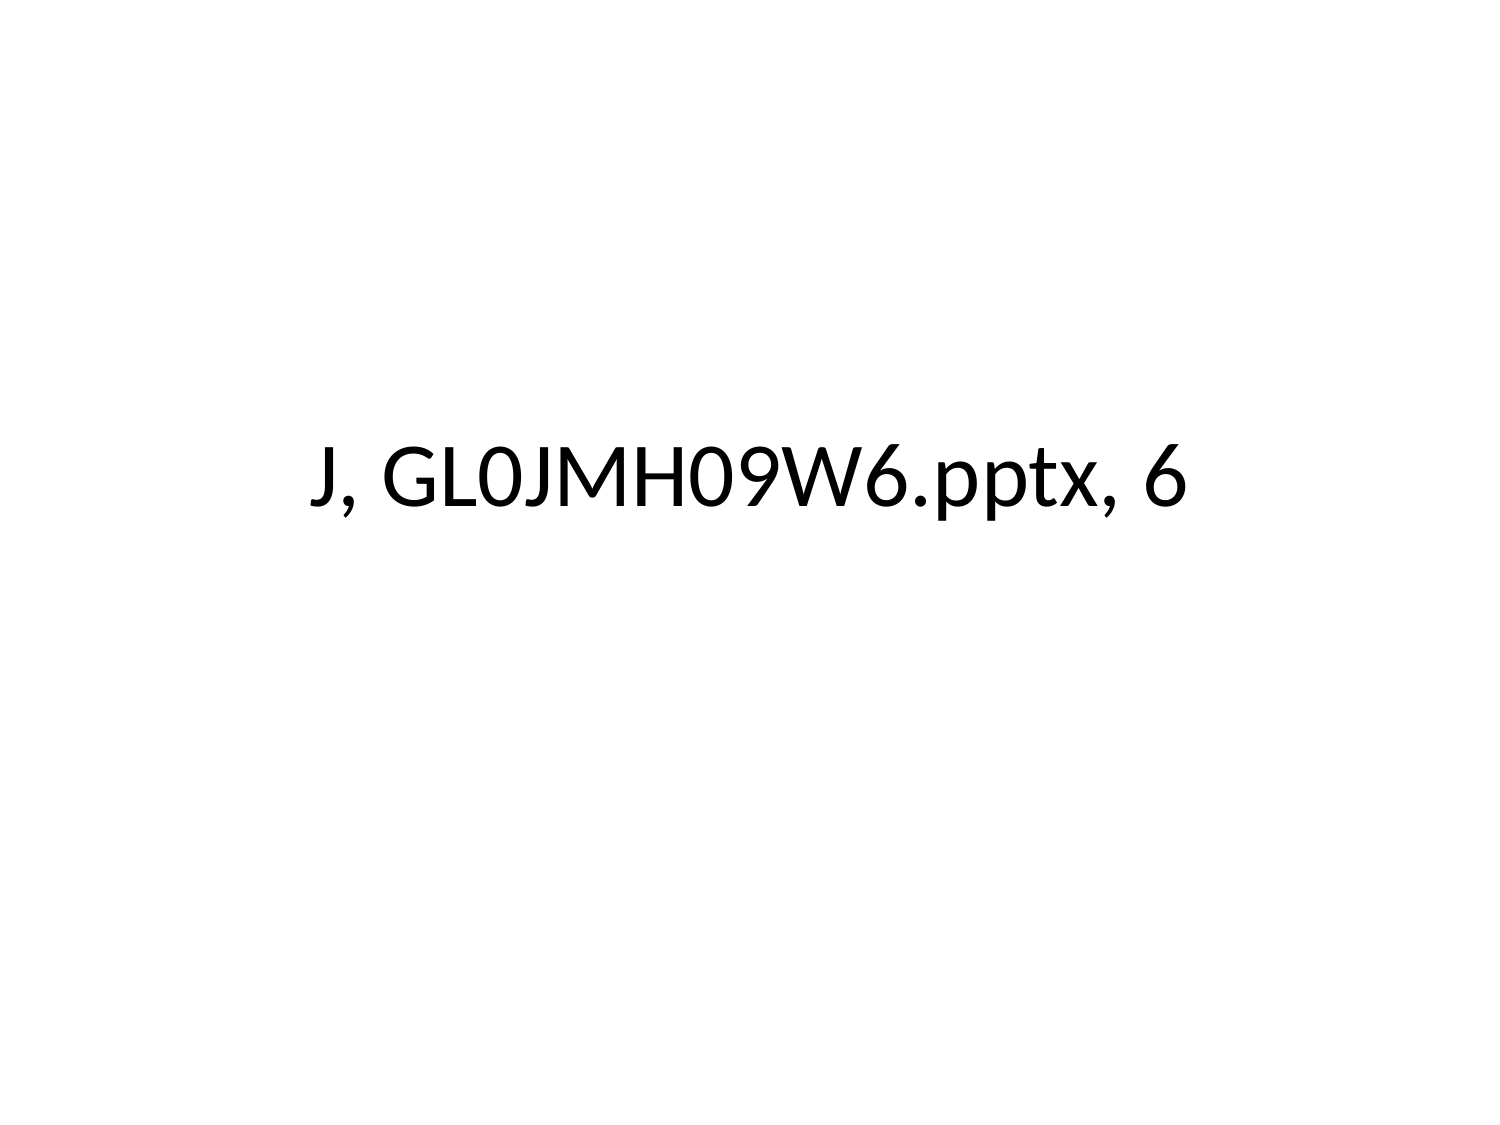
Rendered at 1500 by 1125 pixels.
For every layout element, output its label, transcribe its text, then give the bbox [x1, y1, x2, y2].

title J, GL0JMH09W6.pptx, 6 [112, 349, 1388, 591]
